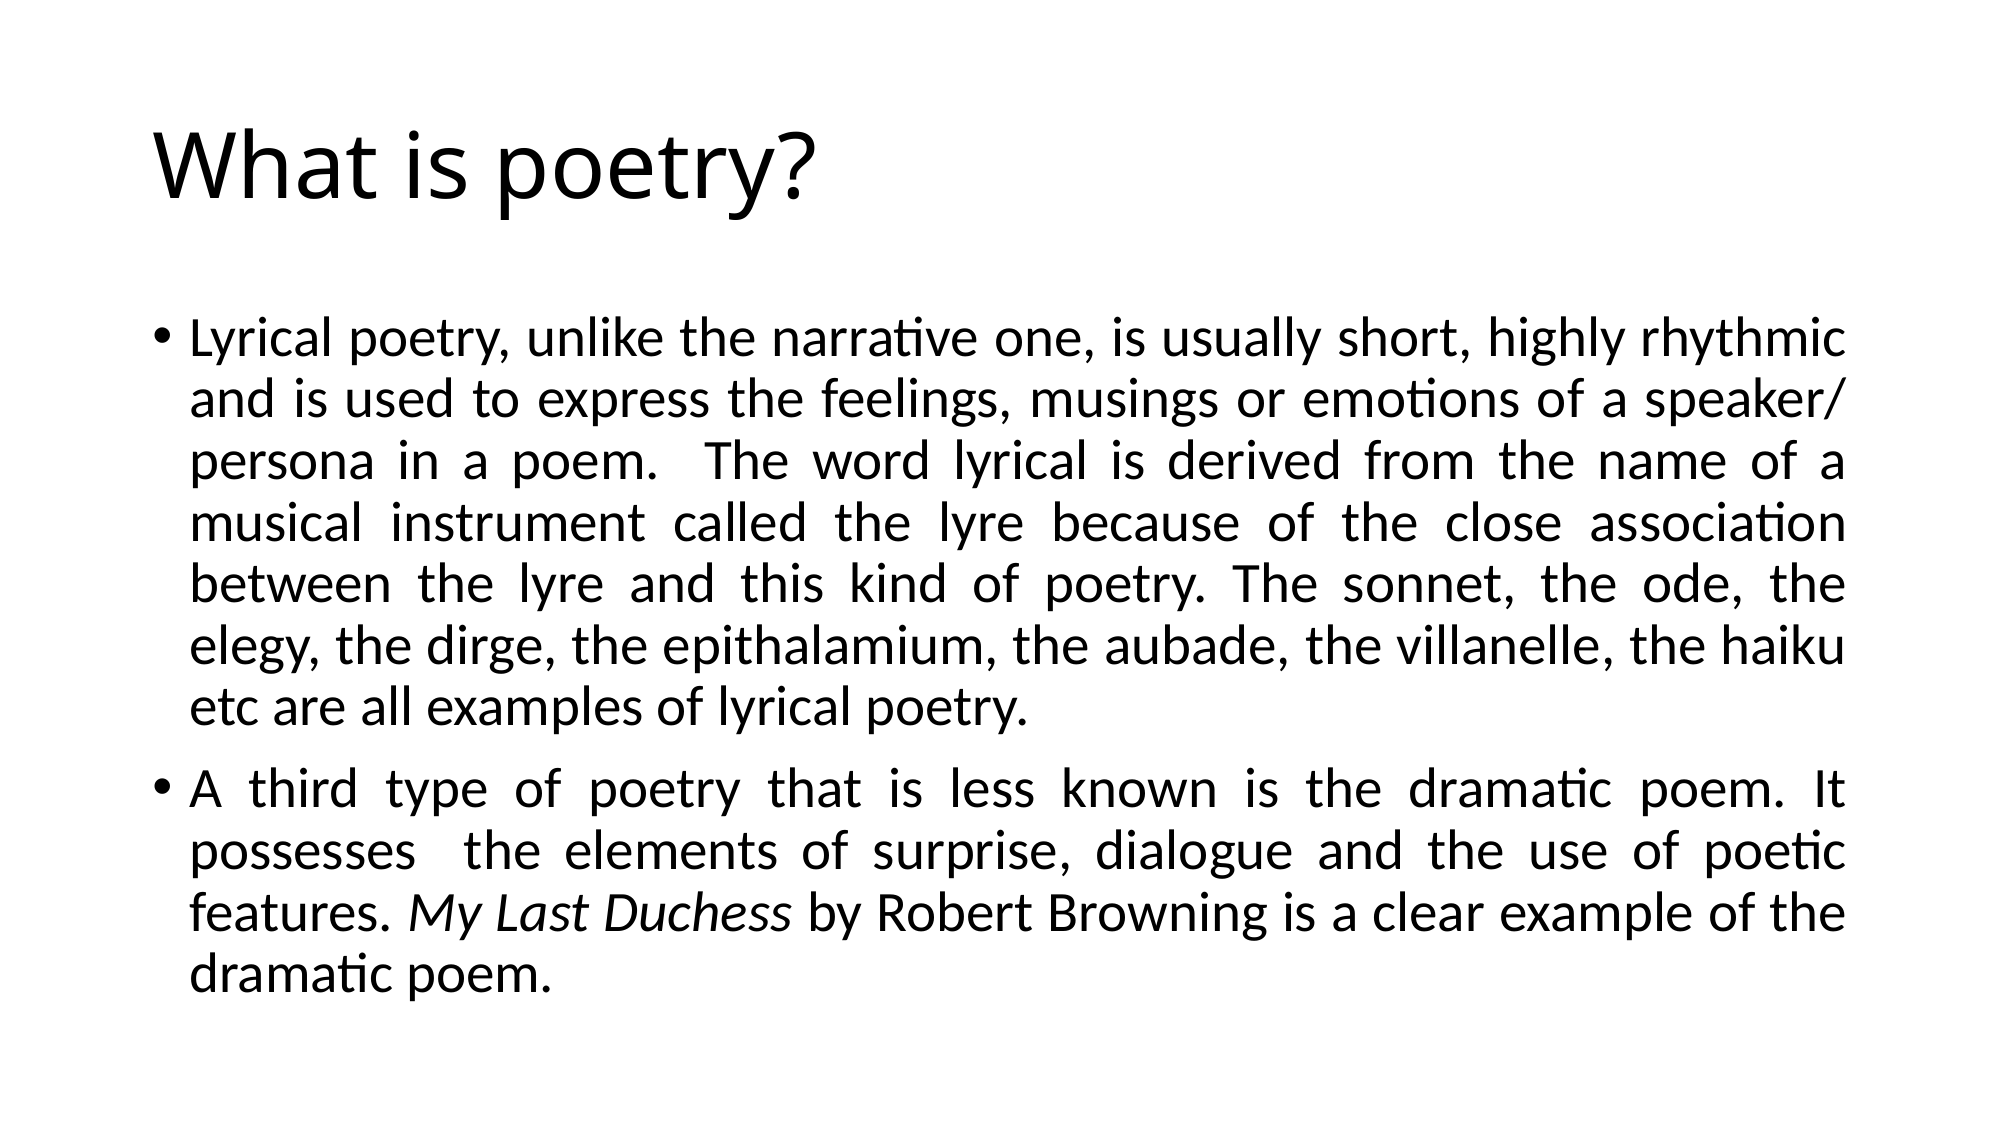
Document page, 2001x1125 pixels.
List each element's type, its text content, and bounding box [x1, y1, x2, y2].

title What is poetry? [137, 59, 1863, 278]
list Lyrical poetry, unlike the narrative one, is usually short, highly rhythmic and is used to express the feelings, musings or emotions of a speaker/ persona in a poem. The word lyrical is derived from the name of a musical instrument called the lyre because of the close association between the lyre and this kind of poetry. The sonnet, the ode, the elegy, the dirge, the epithalamium, the aubade, the villanelle, the haiku etc are all examples of lyrical poetry. A third type of poetry that is less known is the dramatic poem. It possesses the elements of surprise, dialogue and the use of poetic features. My Last Duchess by Robert Browning is a clear example of the dramatic poem. [137, 299, 1863, 1014]
